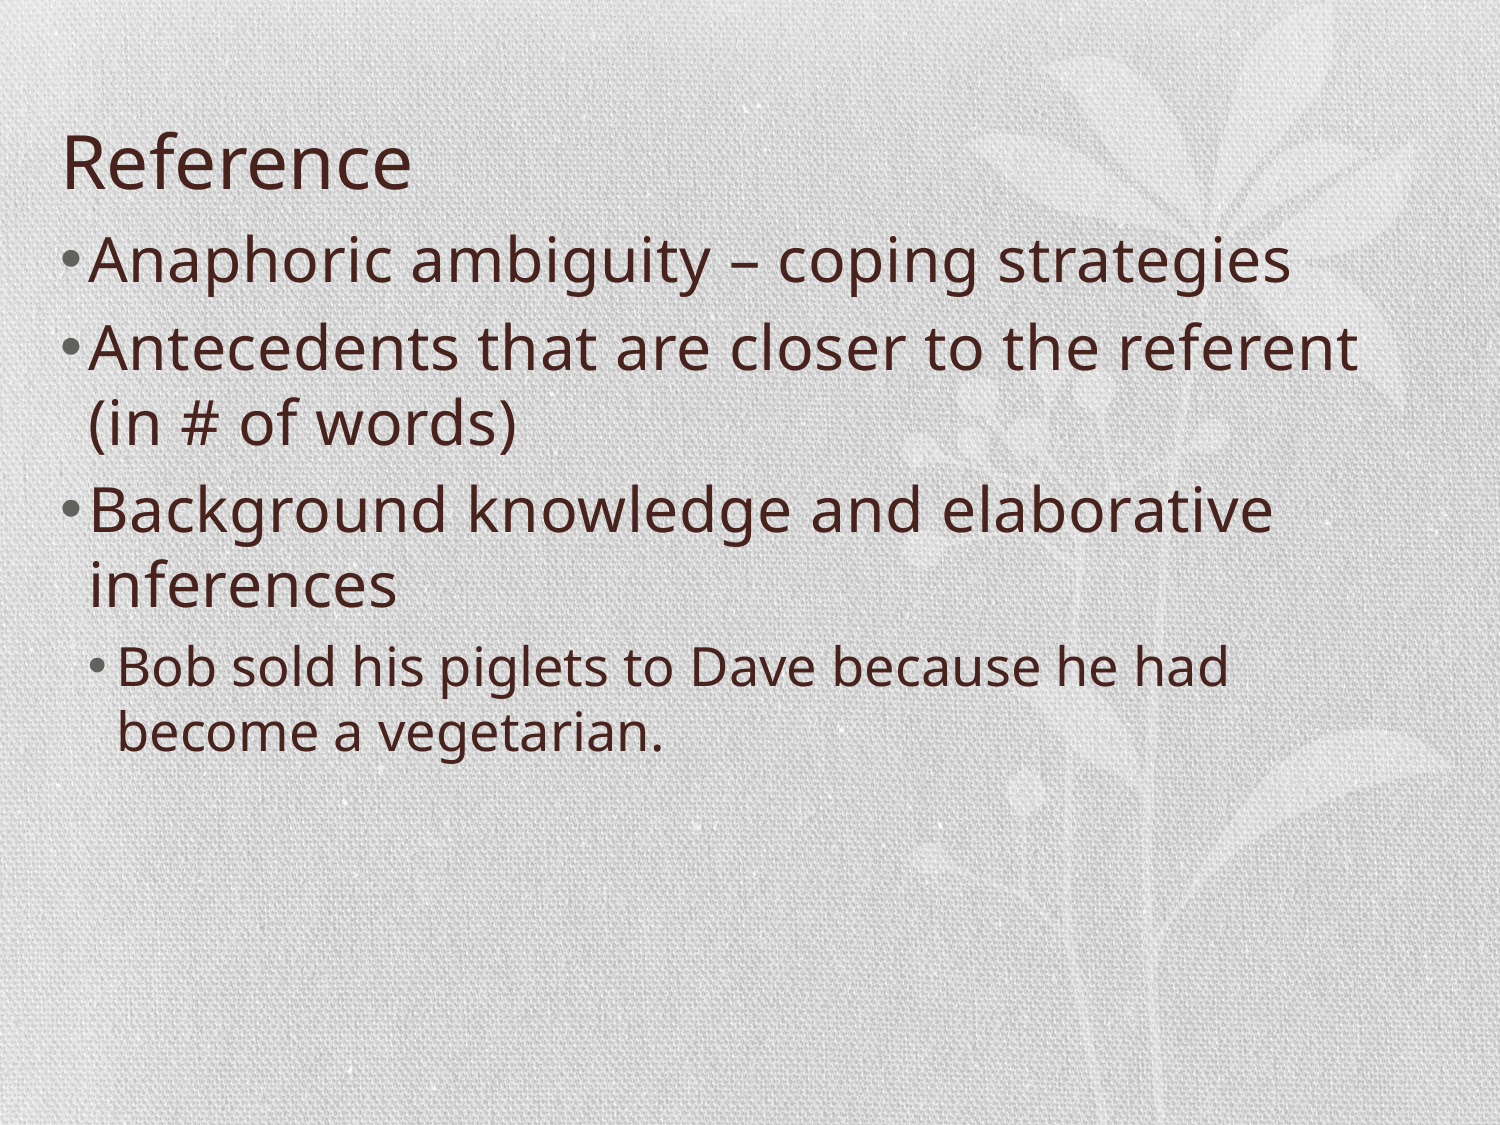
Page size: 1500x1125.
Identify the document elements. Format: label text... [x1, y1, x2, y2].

title Reference [45, 37, 1455, 213]
list Anaphoric ambiguity – coping strategies Antecedents that are closer to the referent (in # of words) Background knowledge and elaborative inferences Bob sold his piglets to Dave because he had become a vegetarian. [45, 213, 1455, 1023]
